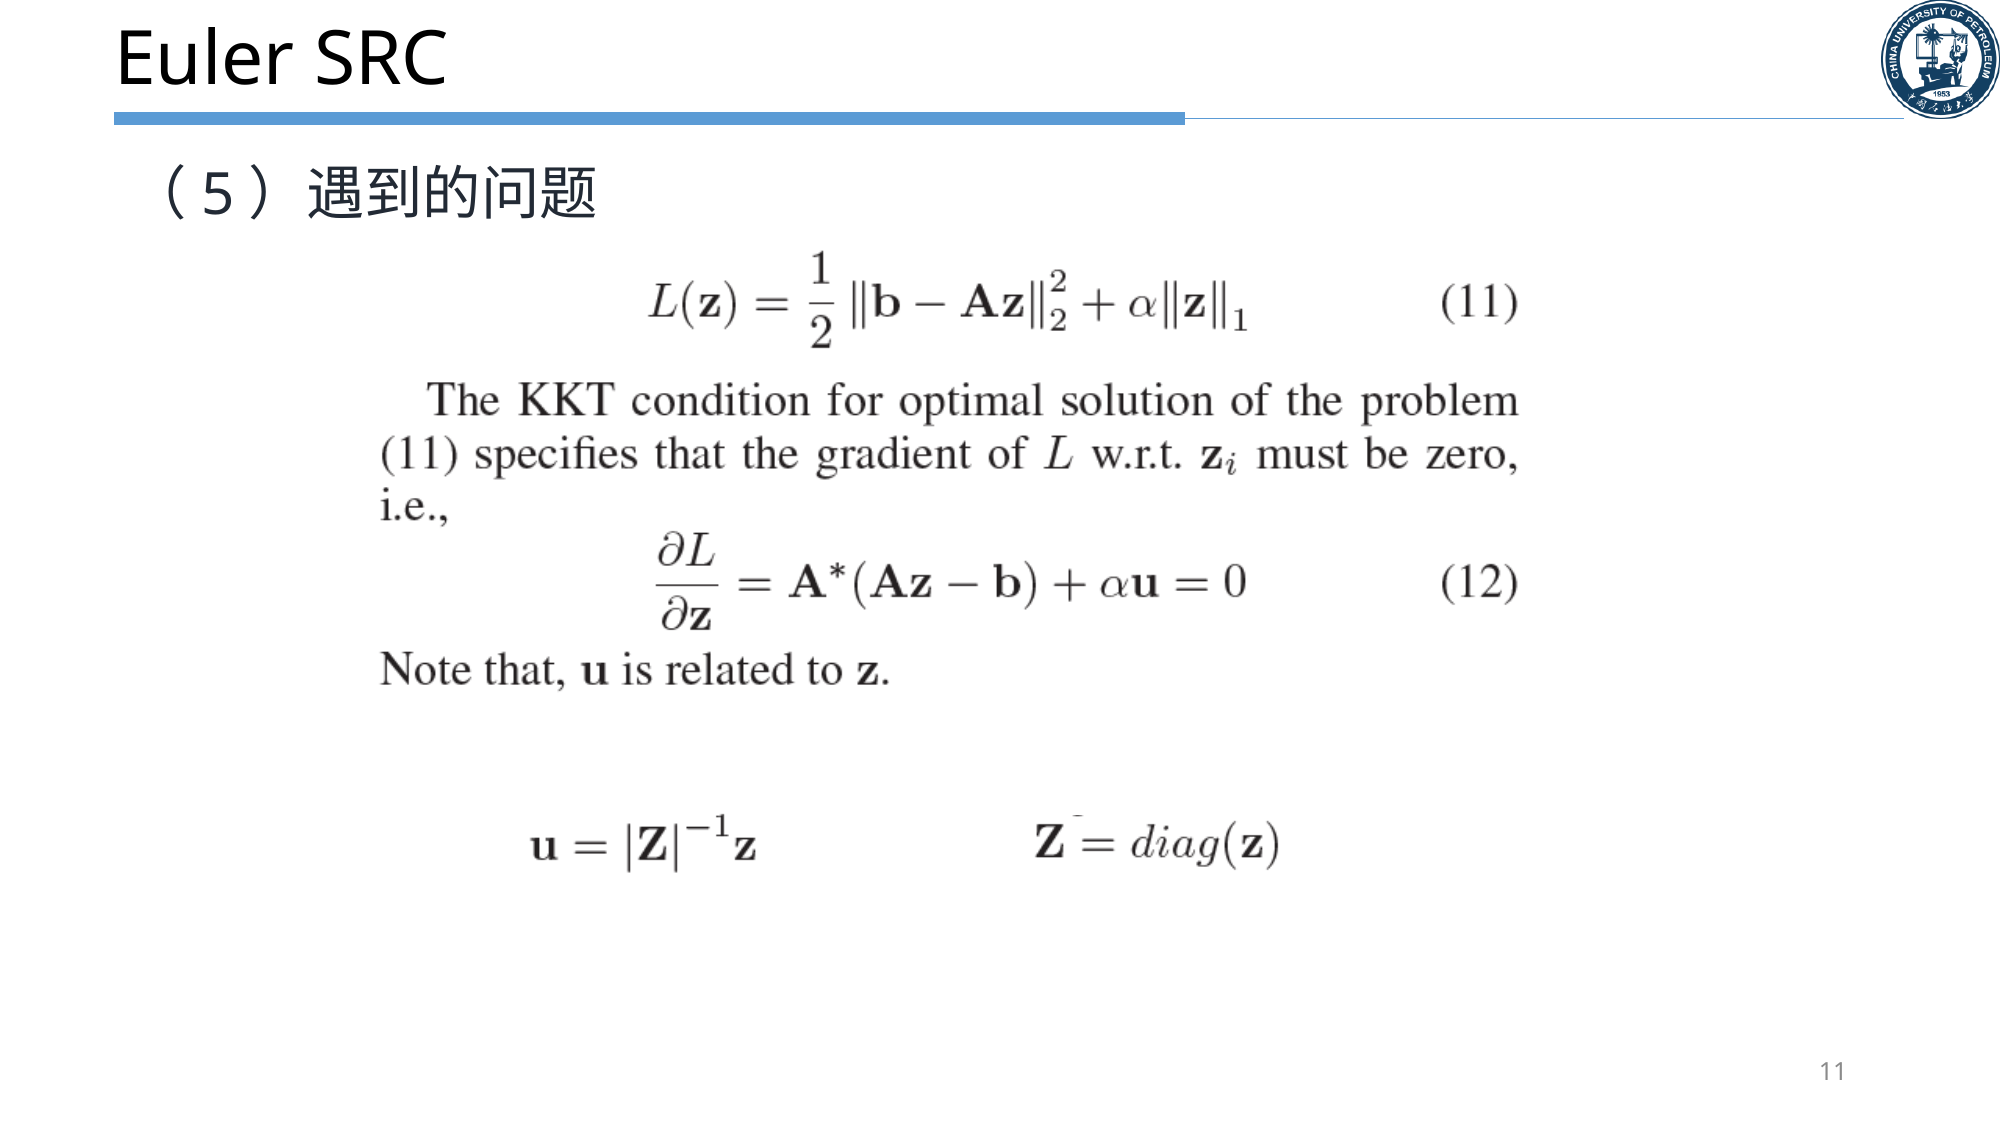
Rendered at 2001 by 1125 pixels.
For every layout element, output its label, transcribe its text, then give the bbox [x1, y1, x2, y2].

picture [463, 786, 790, 887]
text_box Euler SRC [114, 2, 870, 107]
picture [309, 226, 1563, 710]
picture [1026, 815, 1286, 878]
slide_number 11 [1412, 1042, 1863, 1103]
picture [1881, 0, 2000, 119]
text_box （5）遇到的问题 [114, 148, 839, 234]
